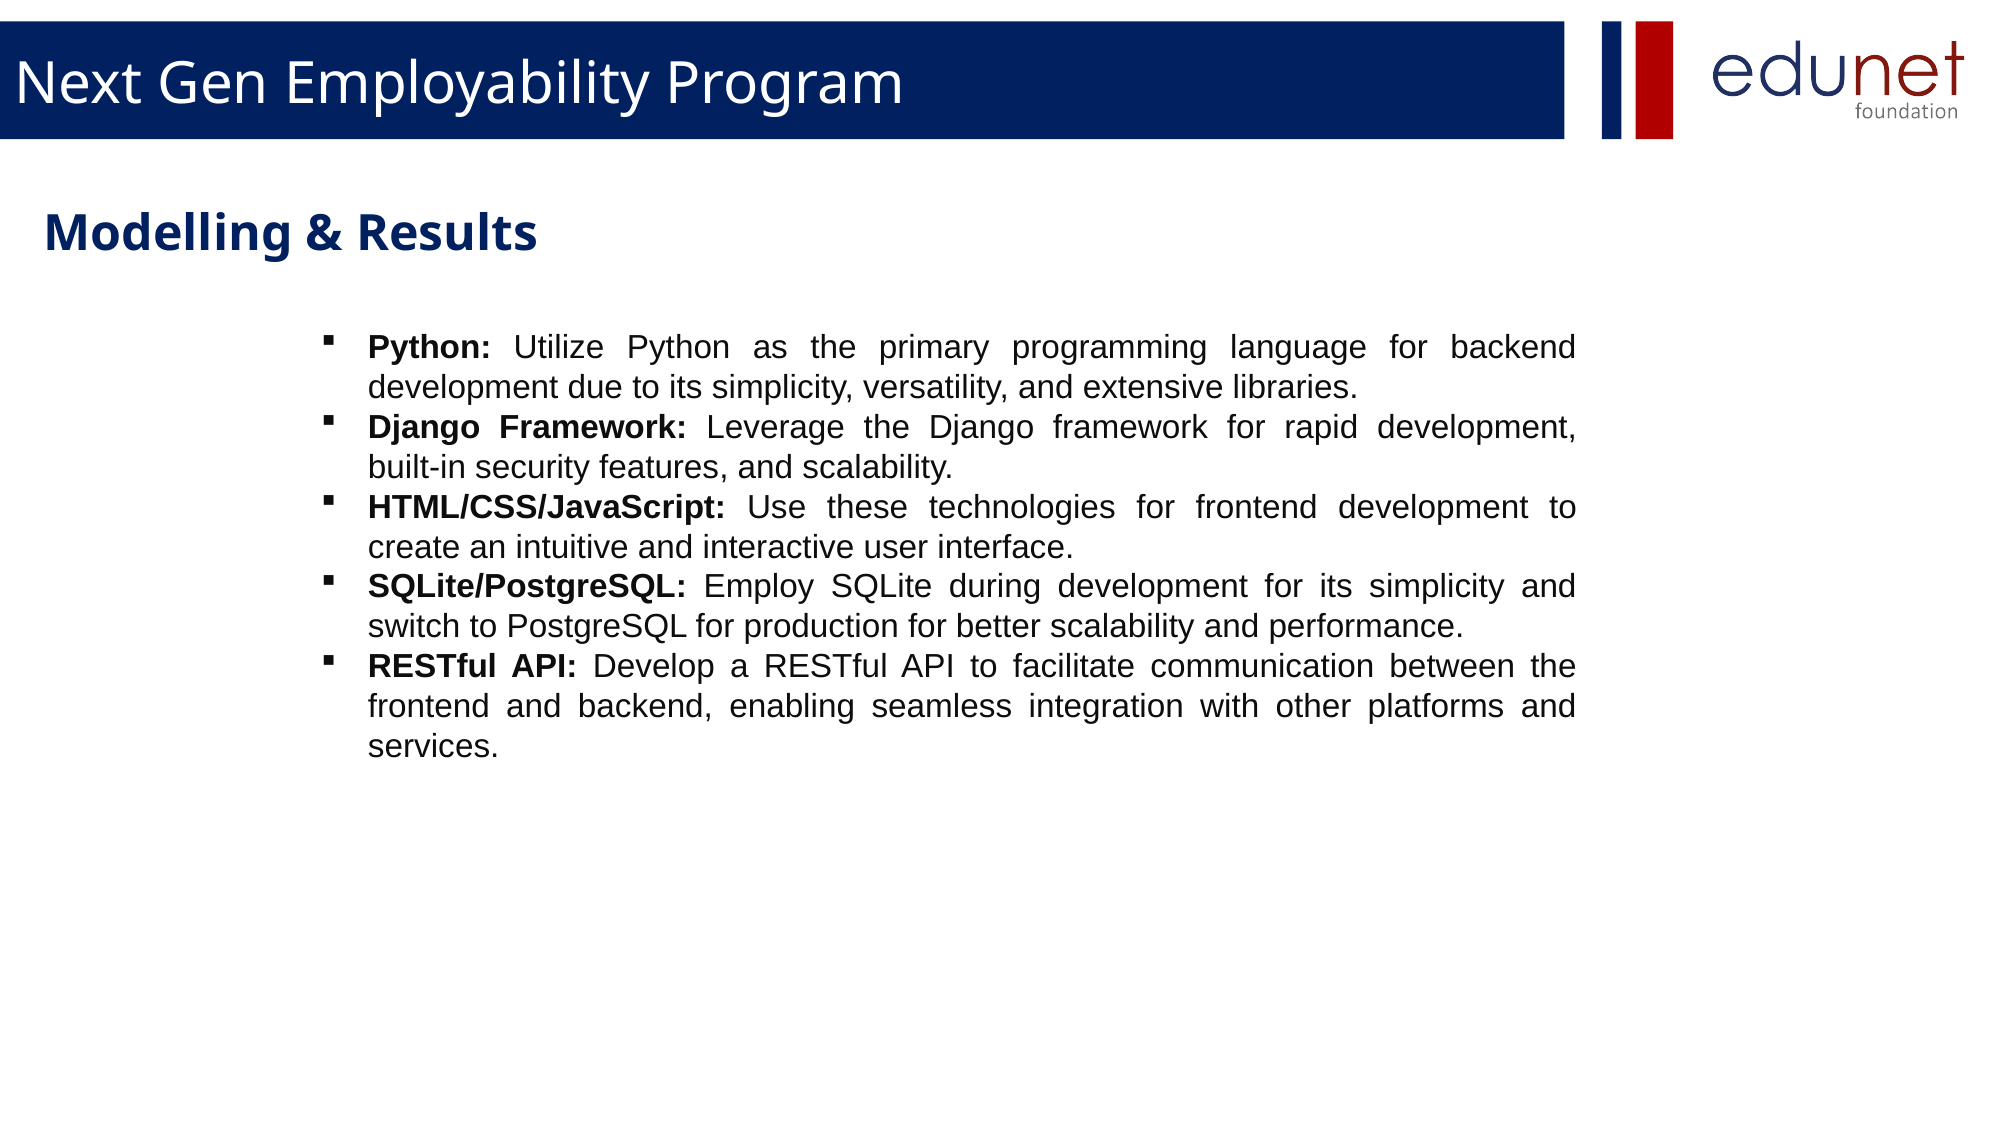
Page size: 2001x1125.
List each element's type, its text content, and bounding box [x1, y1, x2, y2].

text_box Next Gen Employability Program [0, 20, 1566, 141]
picture [1706, 36, 1967, 124]
text_box Modelling & Results [28, 192, 584, 268]
text_box [1600, 20, 1623, 141]
text_box Python: Utilize Python as the primary programming language for backend development due to its simplicity, versatility, and extensive libraries. Django Framework: Leverage the Django framework for rapid development, built-in security features, and scalability. HTML/CSS/JavaScript: Use these technologies for frontend development to create an intuitive and interactive user interface. SQLite/PostgreSQL: Employ SQLite during development for its simplicity and switch to PostgreSQL for production for better scalability and performance. RESTful API: Develop a RESTful API to facilitate communication between the frontend and backend, enabling seamless integration with other platforms and services. [306, 317, 1593, 772]
text_box [1634, 20, 1675, 141]
